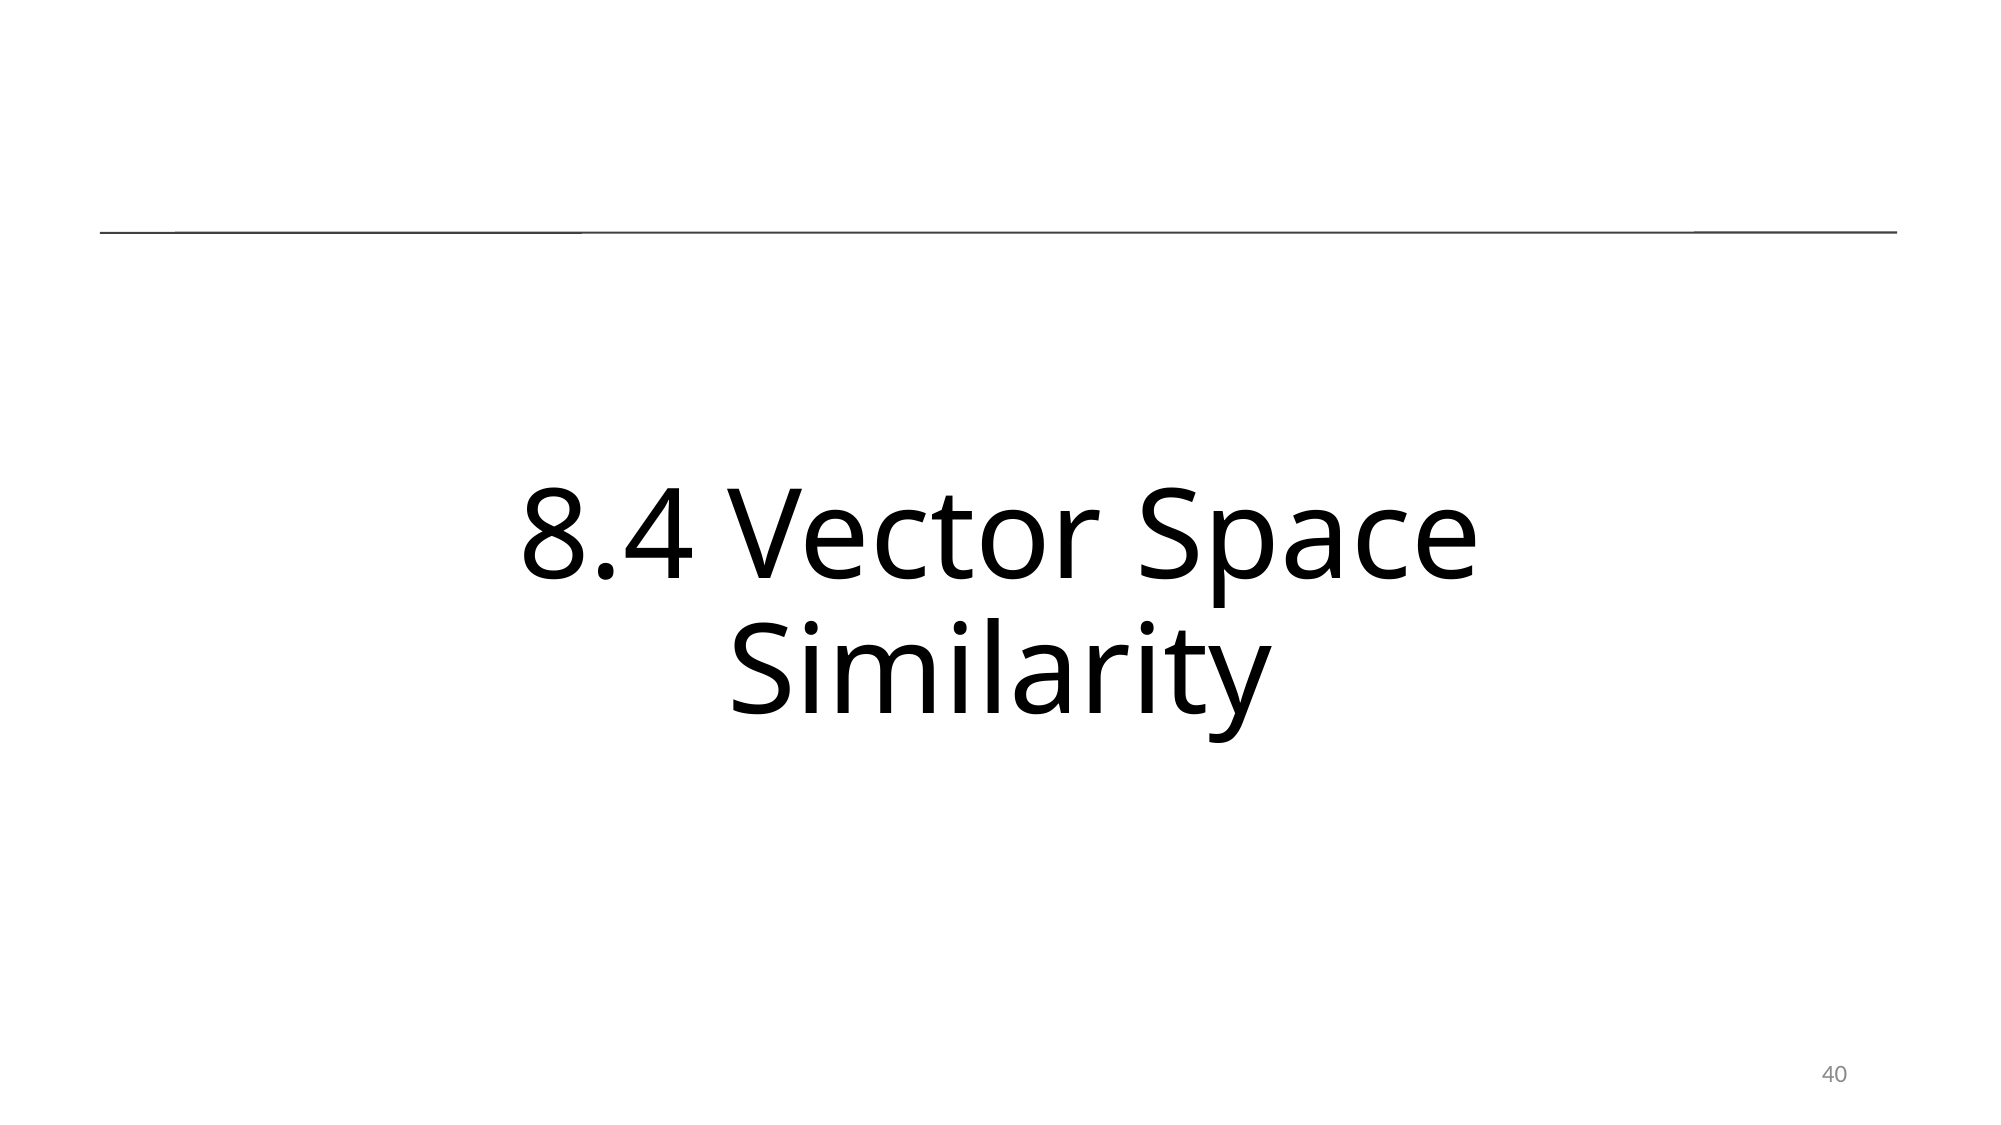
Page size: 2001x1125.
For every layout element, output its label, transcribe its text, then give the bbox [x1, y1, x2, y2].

title 8.4 Vector Space Similarity [353, 280, 1647, 749]
slide_number 40 [1412, 1042, 1863, 1103]
